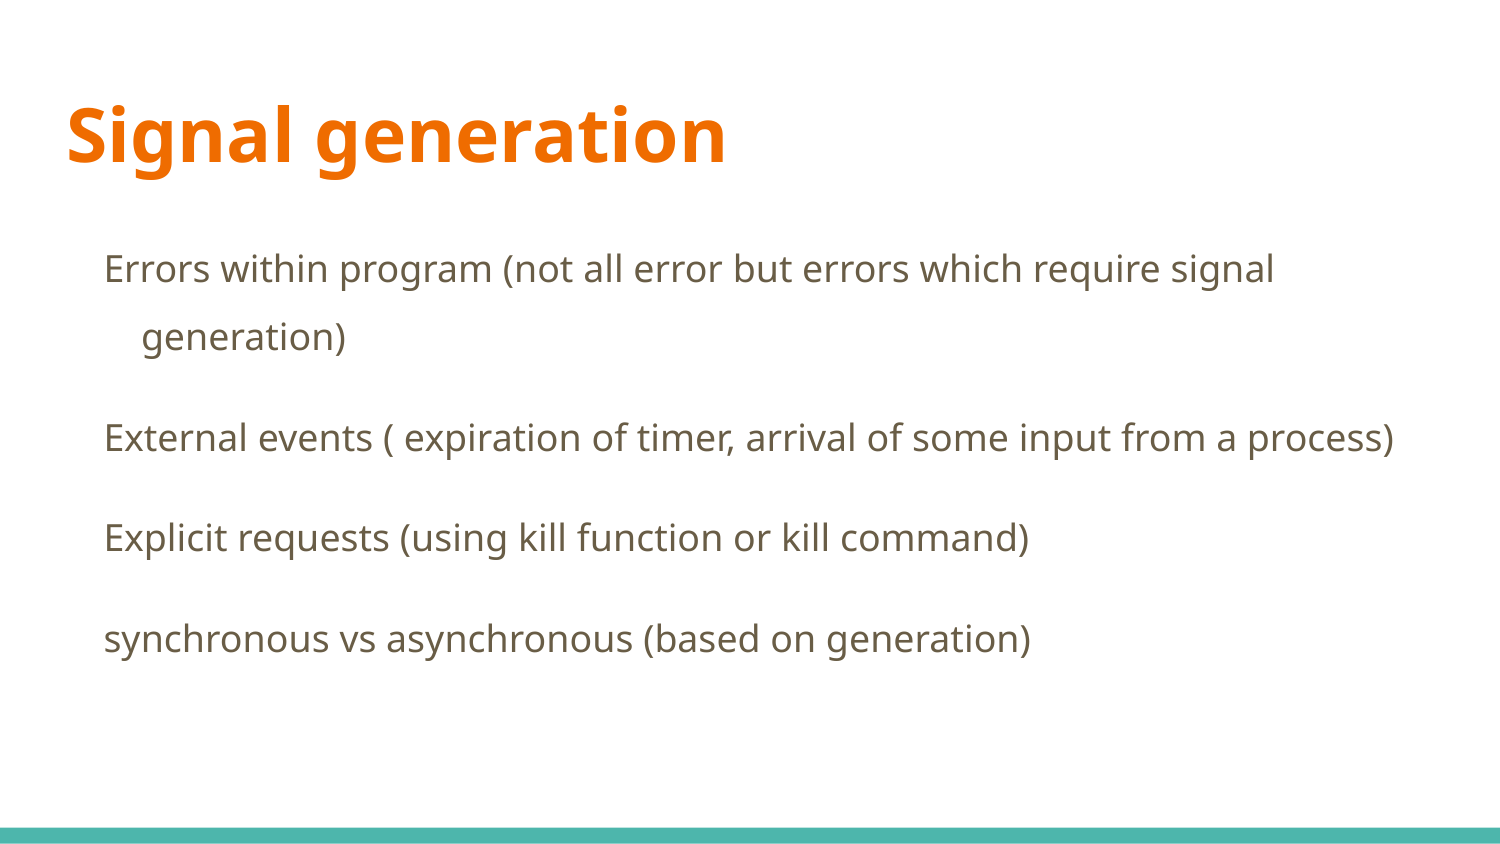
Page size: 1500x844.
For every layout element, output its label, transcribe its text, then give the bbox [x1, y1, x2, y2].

title Signal generation [51, 72, 1449, 189]
list Errors within program (not all error but errors which require signal generation) External events ( expiration of timer, arrival of some input from a process) Explicit requests (using kill function or kill command) synchronous vs asynchronous (based on generation) [51, 207, 1449, 750]
